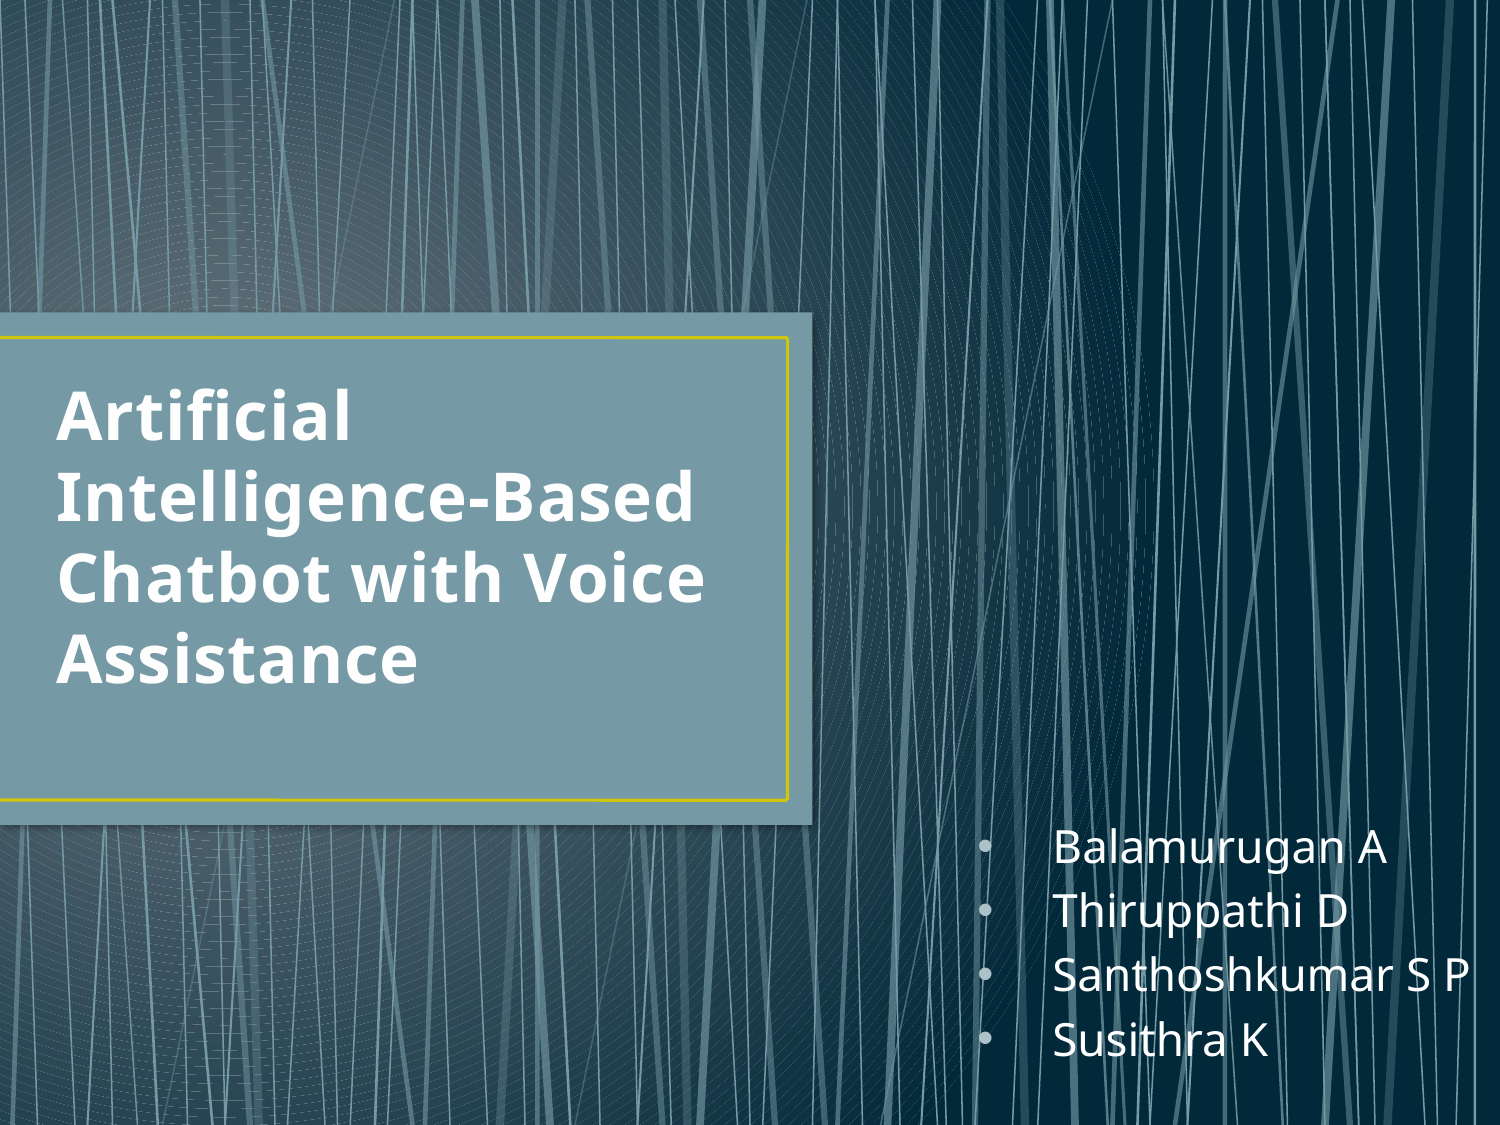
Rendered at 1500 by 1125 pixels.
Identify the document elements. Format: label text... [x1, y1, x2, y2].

subtitle Balamurugan A Thiruppathi D Santhoshkumar S P Susithra K [962, 810, 1500, 1098]
title Artificial Intelligence-Based Chatbot with Voice Assistance [41, 361, 774, 705]
